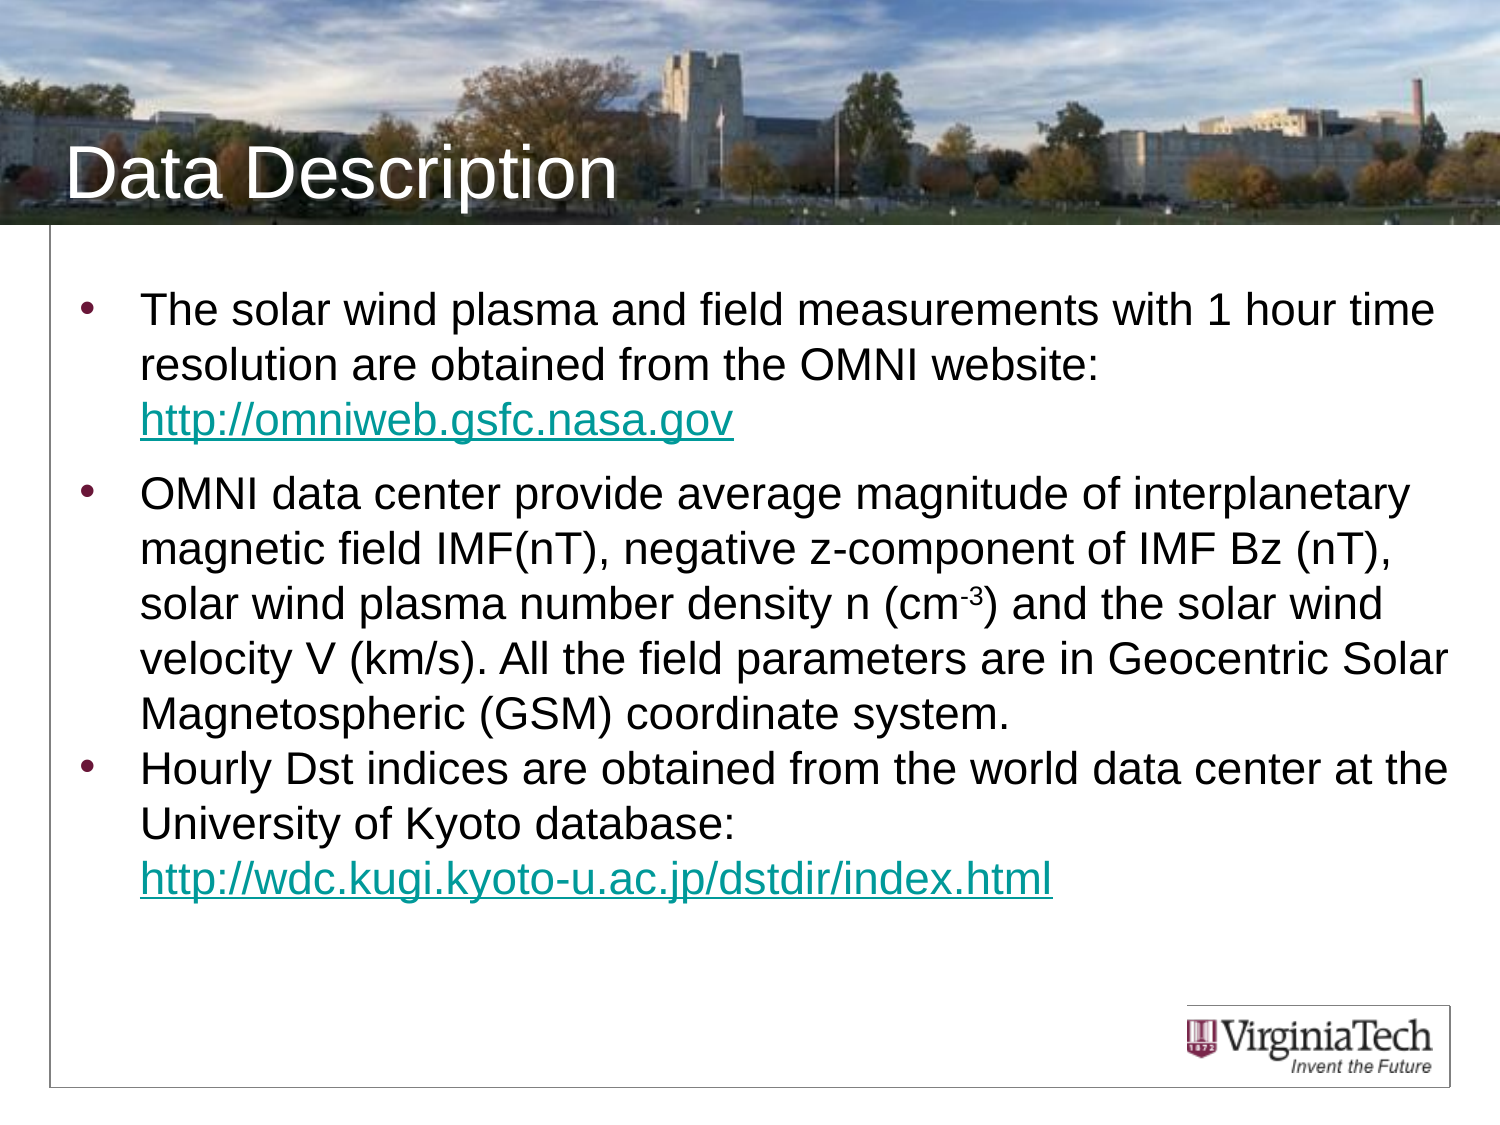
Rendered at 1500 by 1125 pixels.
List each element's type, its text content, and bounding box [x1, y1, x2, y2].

picture [0, 0, 1500, 225]
list The solar wind plasma and field measurements with 1 hour time resolution are obtained from the OMNI website: http://omniweb.gsfc.nasa.gov OMNI data center provide average magnitude of interplanetary magnetic field IMF(nT), negative z-component of IMF Bz (nT), solar wind plasma number density n (cm-3) and the solar wind velocity V (km/s). All the field parameters are in Geocentric Solar Magnetospheric (GSM) coordinate system. Hourly Dst indices are obtained from the world data center at the University of Kyoto database: http://wdc.kugi.kyoto-u.ac.jp/dstdir/index.html [49, 272, 1485, 968]
title Data Description [49, 116, 1075, 254]
picture [1187, 1017, 1433, 1073]
